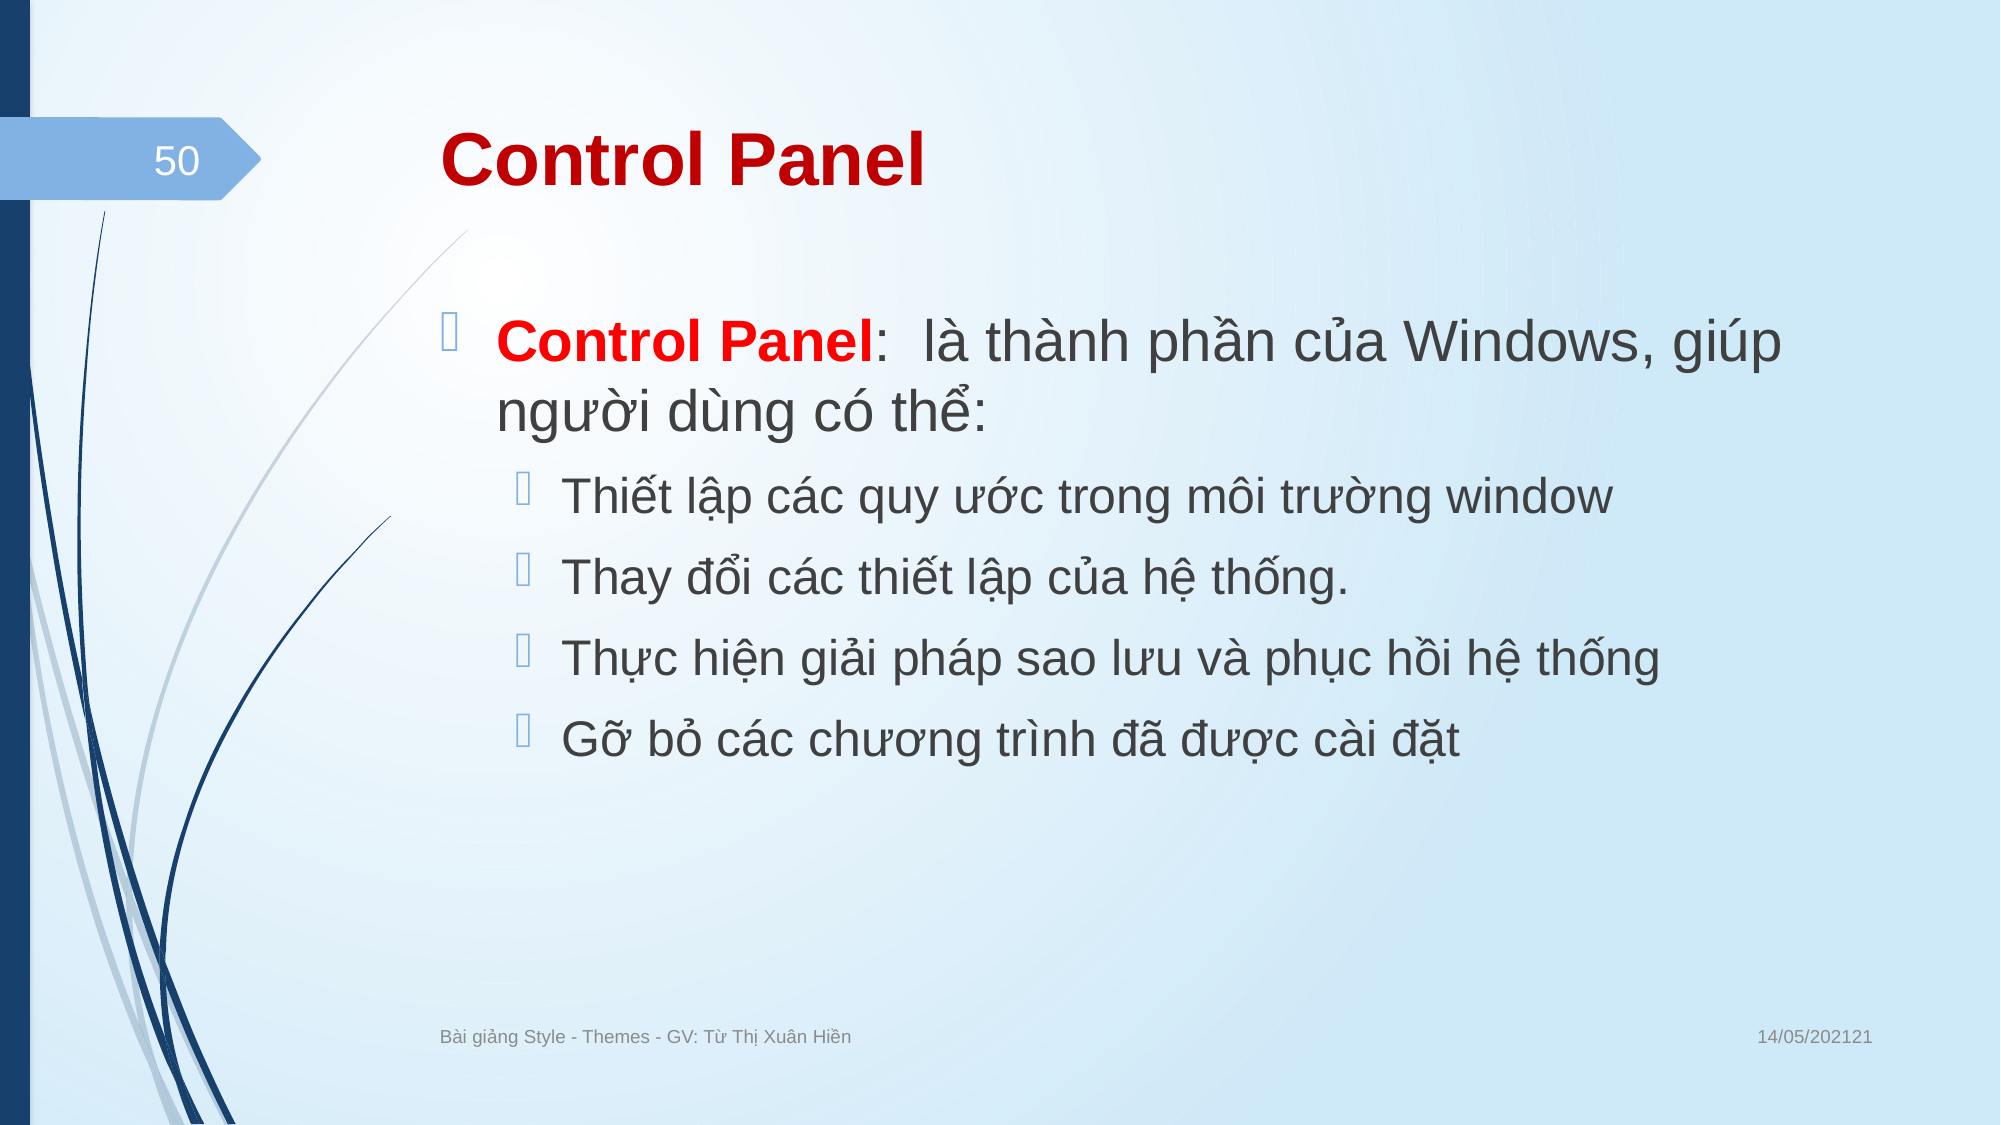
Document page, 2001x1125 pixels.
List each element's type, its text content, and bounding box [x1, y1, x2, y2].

footer Bài giảng Style - Themes - GV: Từ Thị Xuân Hiền [424, 1006, 1675, 1067]
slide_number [1699, 1005, 1888, 1067]
list Control Panel: là thành phần của Windows, giúp người dùng có thể: Thiết lập các quy ước trong môi trường window Thay đổi các thiết lập của hệ thống. Thực hiện giải pháp sao lưu và phục hồi hệ thống Gỡ bỏ các chương trình đã được cài đặt [424, 295, 1888, 970]
title Control Panel [425, 102, 1888, 261]
slide_number 50 [87, 129, 216, 190]
